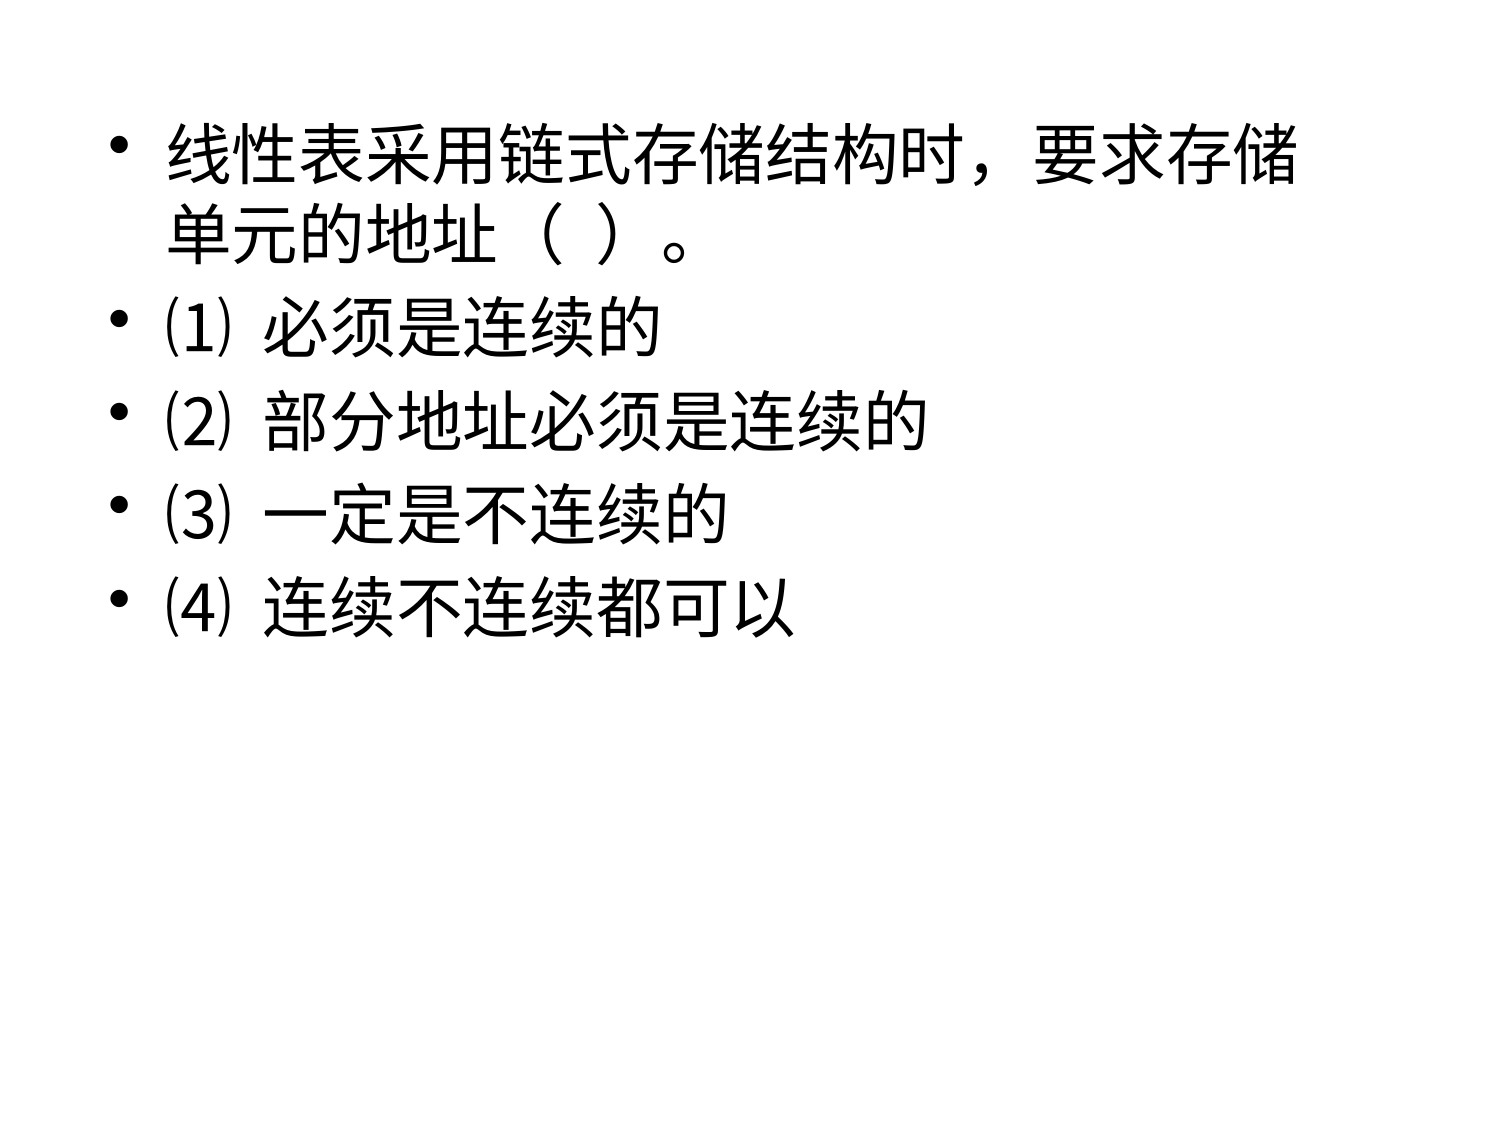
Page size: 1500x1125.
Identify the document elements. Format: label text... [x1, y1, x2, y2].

list 线性表采用链式存储结构时，要求存储单元的地址（ ）。 ⑴ 必须是连续的 ⑵ 部分地址必须是连续的 ⑶ 一定是不连续的 ⑷ 连续不连续都可以 [93, 105, 1369, 781]
